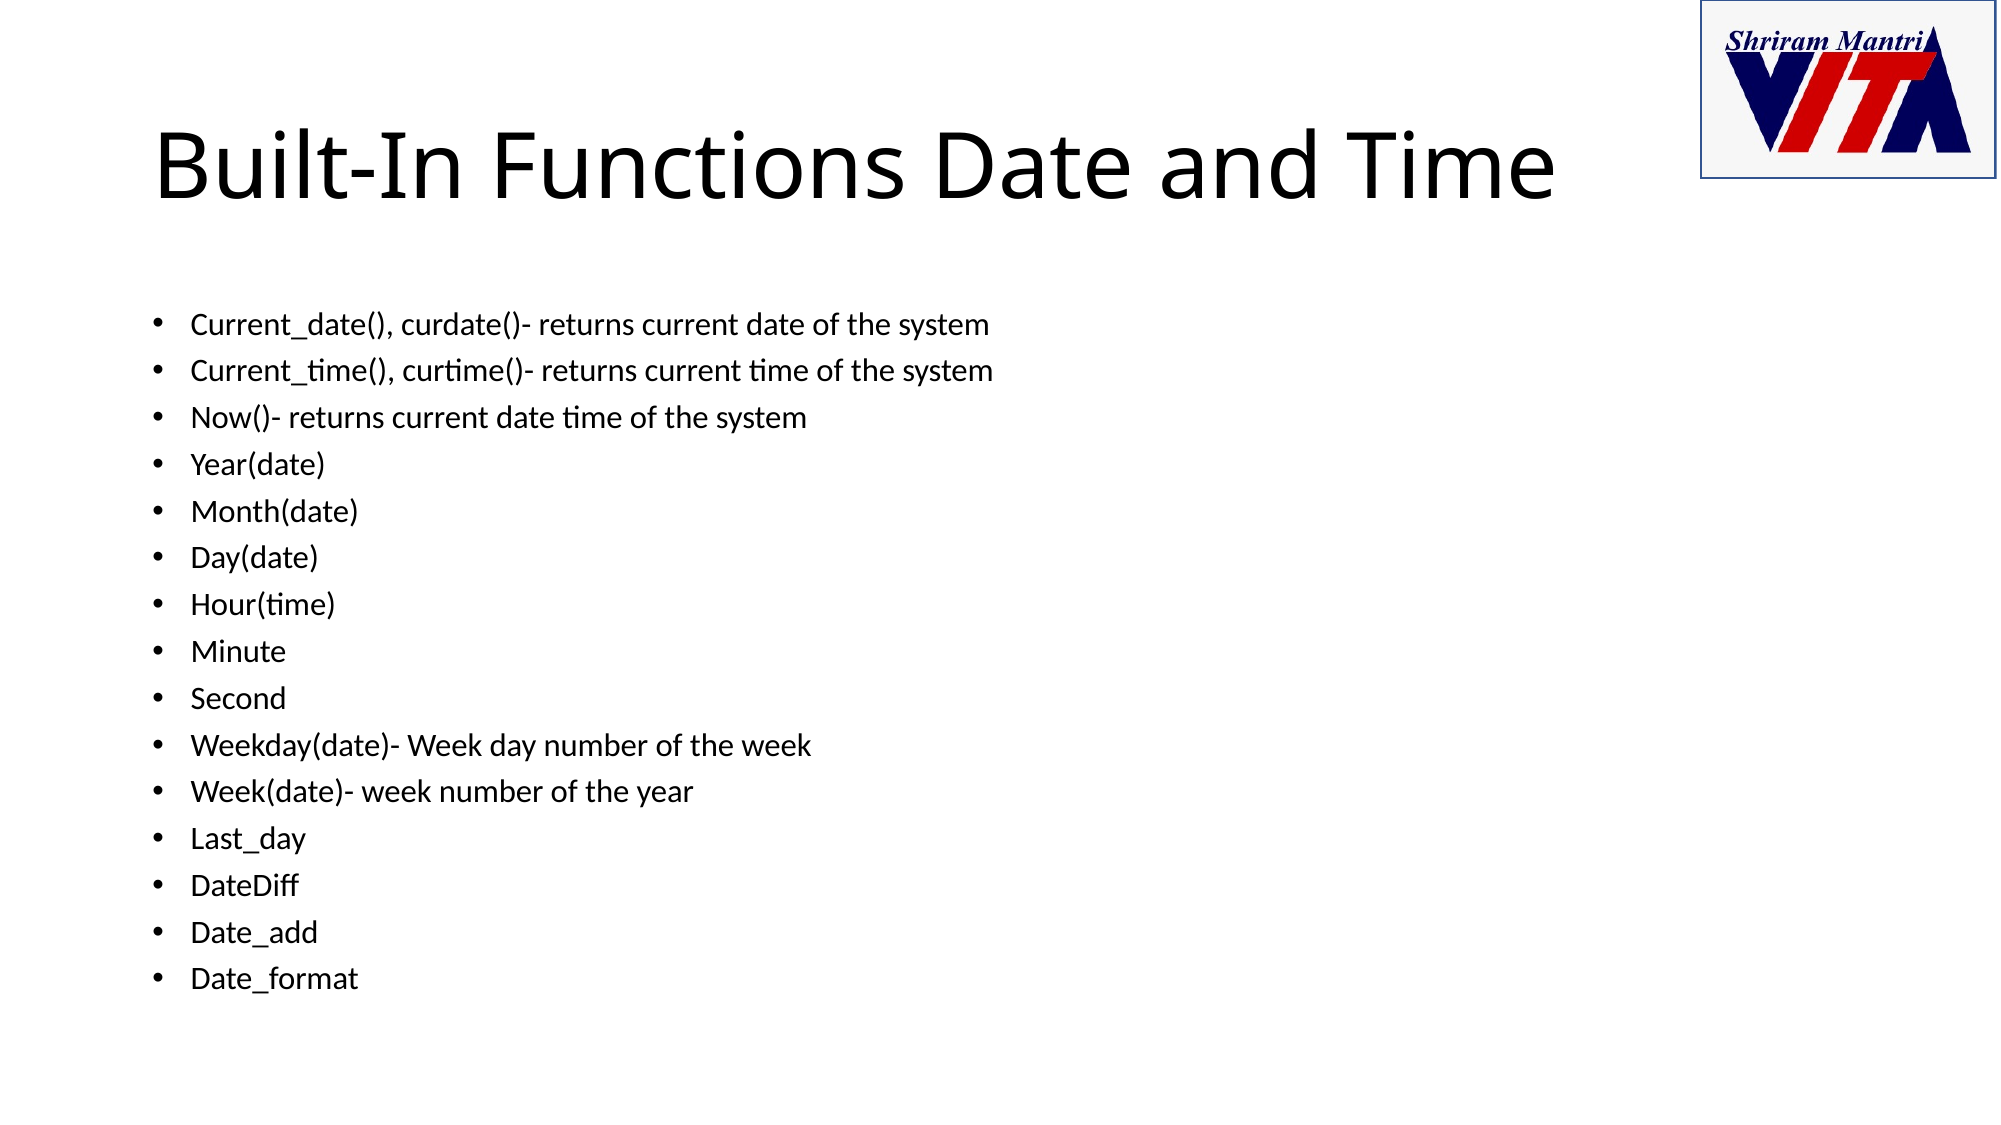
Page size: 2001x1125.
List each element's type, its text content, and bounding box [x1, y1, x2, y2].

title Built-In Functions Date and Time [137, 59, 1863, 278]
list Current_date(), curdate()- returns current date of the system Current_time(), curtime()- returns current time of the system Now()- returns current date time of the system Year(date) Month(date) Day(date) Hour(time) Minute Second Weekday(date)- Week day number of the week Week(date)- week number of the year Last_day DateDiff Date_add Date_format [137, 299, 1863, 1014]
picture [1702, 1, 1994, 177]
